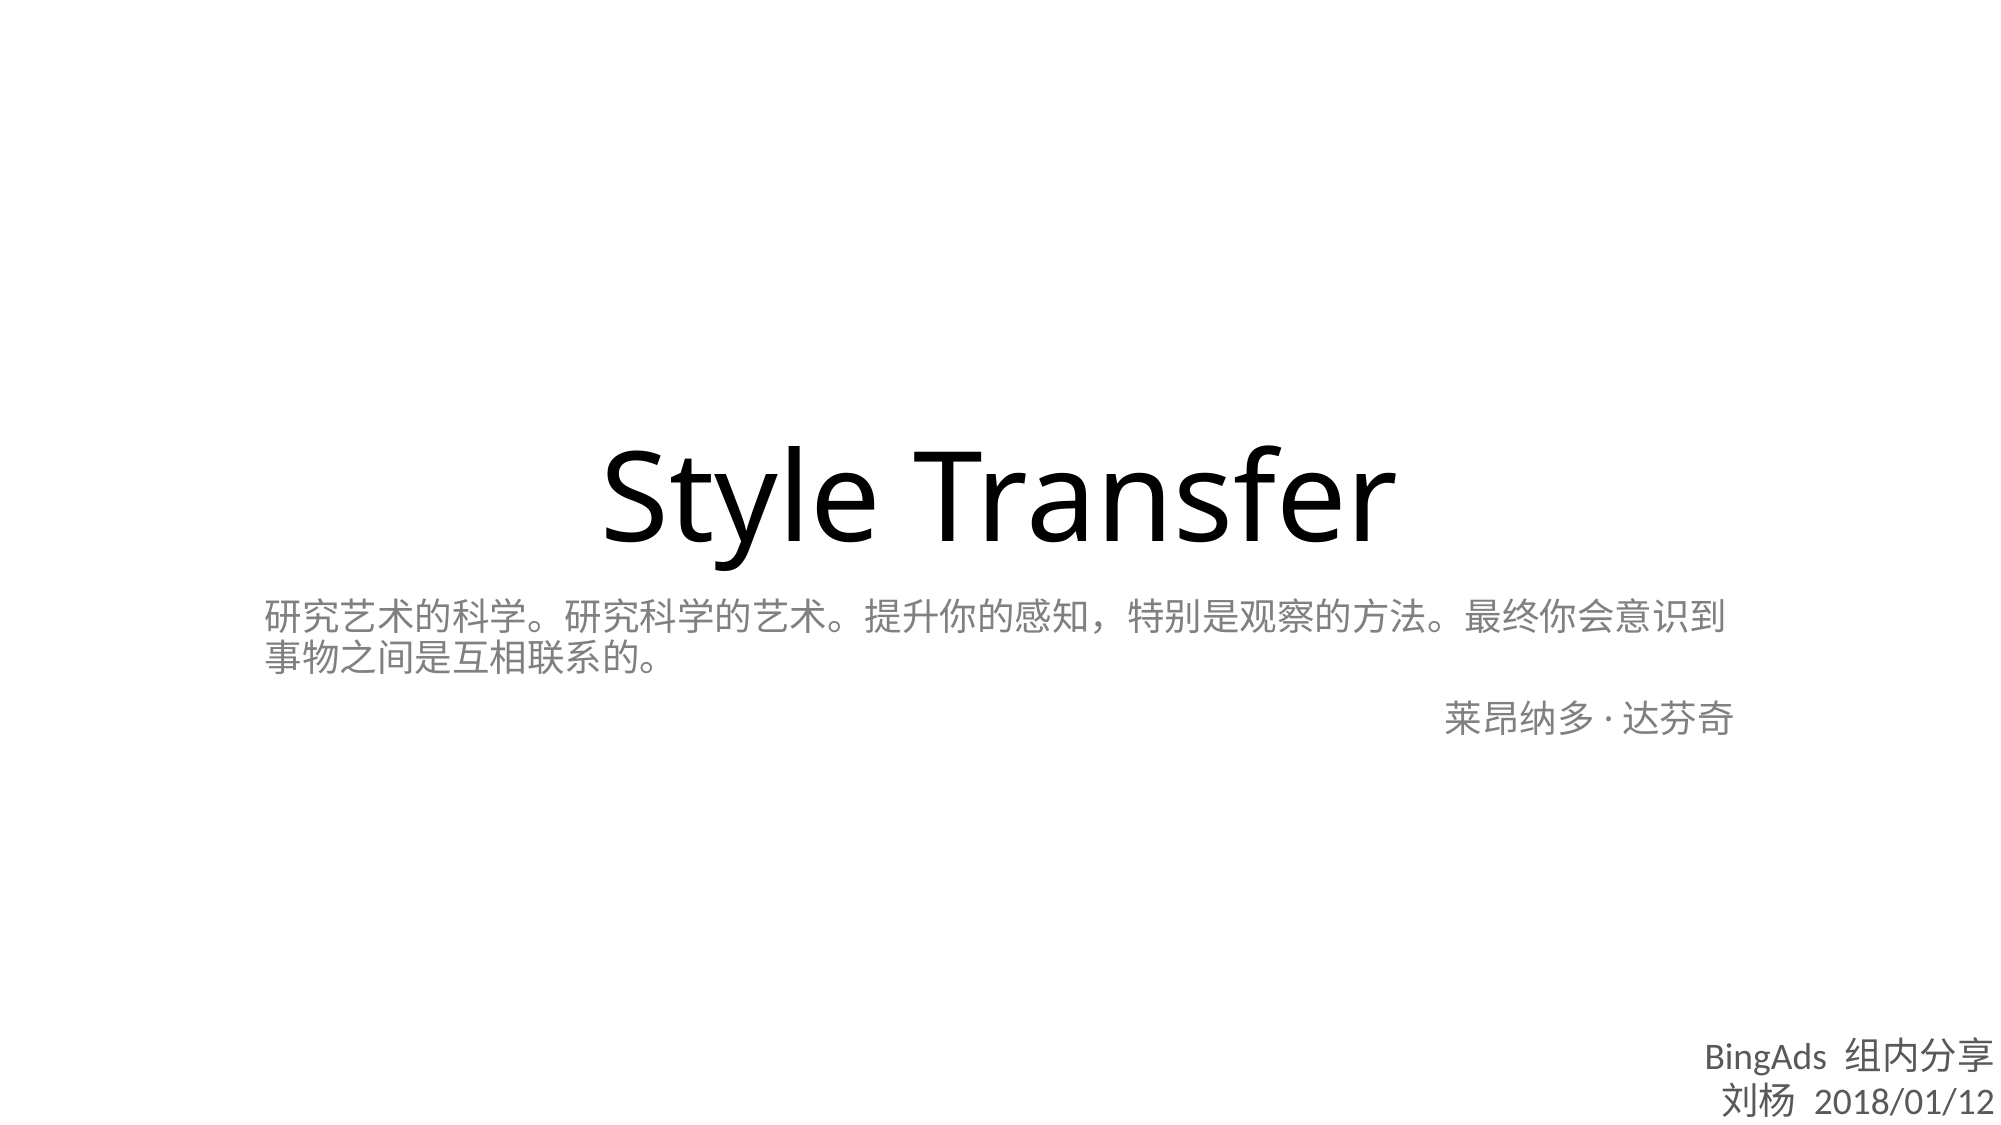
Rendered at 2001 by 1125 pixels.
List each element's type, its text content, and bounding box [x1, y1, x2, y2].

subtitle 研究艺术的科学。研究科学的艺术。提升你的感知，特别是观察的方法。最终你会意识到事物之间是互相联系的。 莱昂纳多·达芬奇 [249, 590, 1750, 863]
text_box BingAds 组内分享 刘杨 2018/01/12 [1689, 1024, 2000, 1125]
title Style Transfer [249, 184, 1750, 576]
